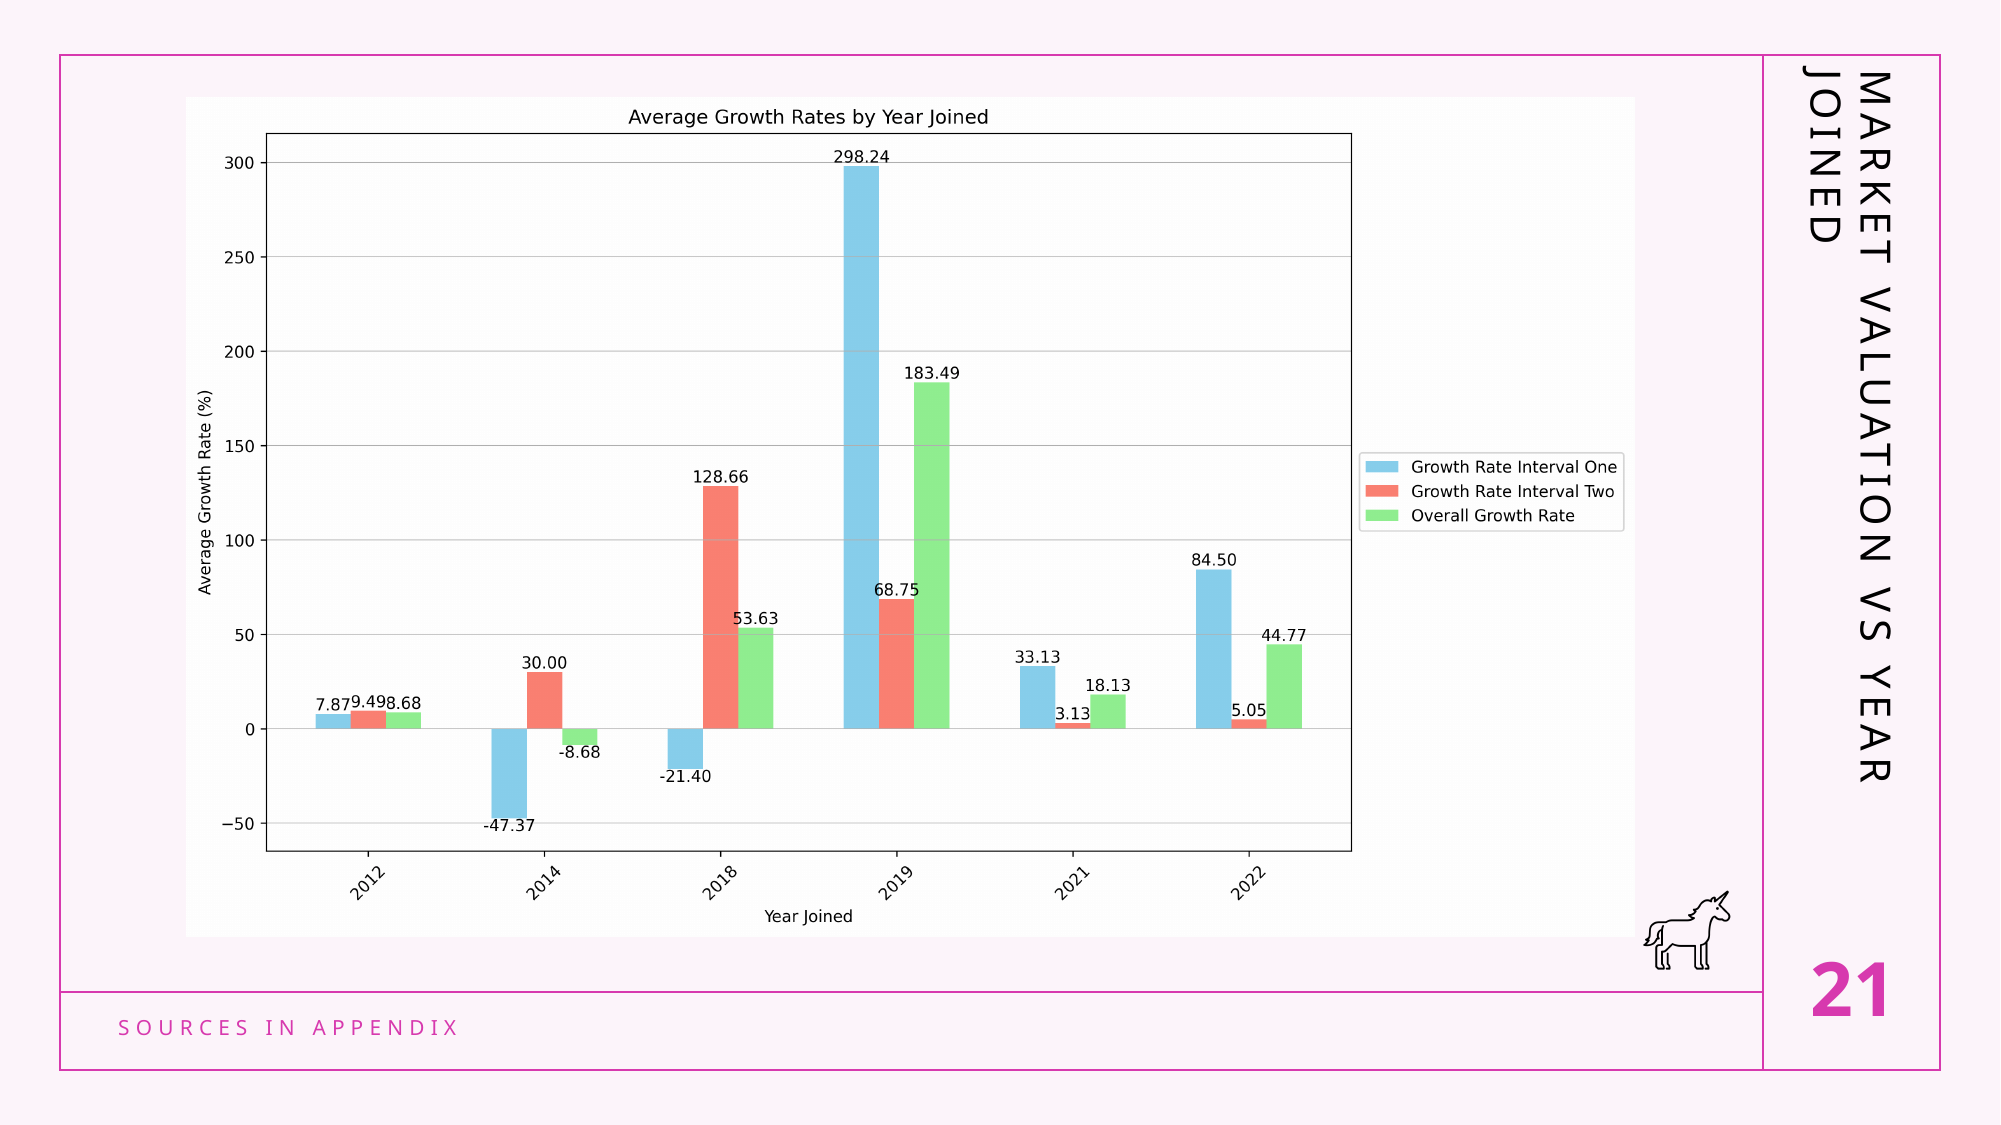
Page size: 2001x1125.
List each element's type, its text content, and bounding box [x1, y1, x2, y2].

picture [186, 97, 1635, 938]
slide_number 21 [1775, 930, 1932, 1055]
footer Market Valuation vs Year Joined [1822, 54, 1883, 930]
slide_number Sources in appendix [103, 1007, 621, 1055]
picture [1641, 885, 1733, 976]
